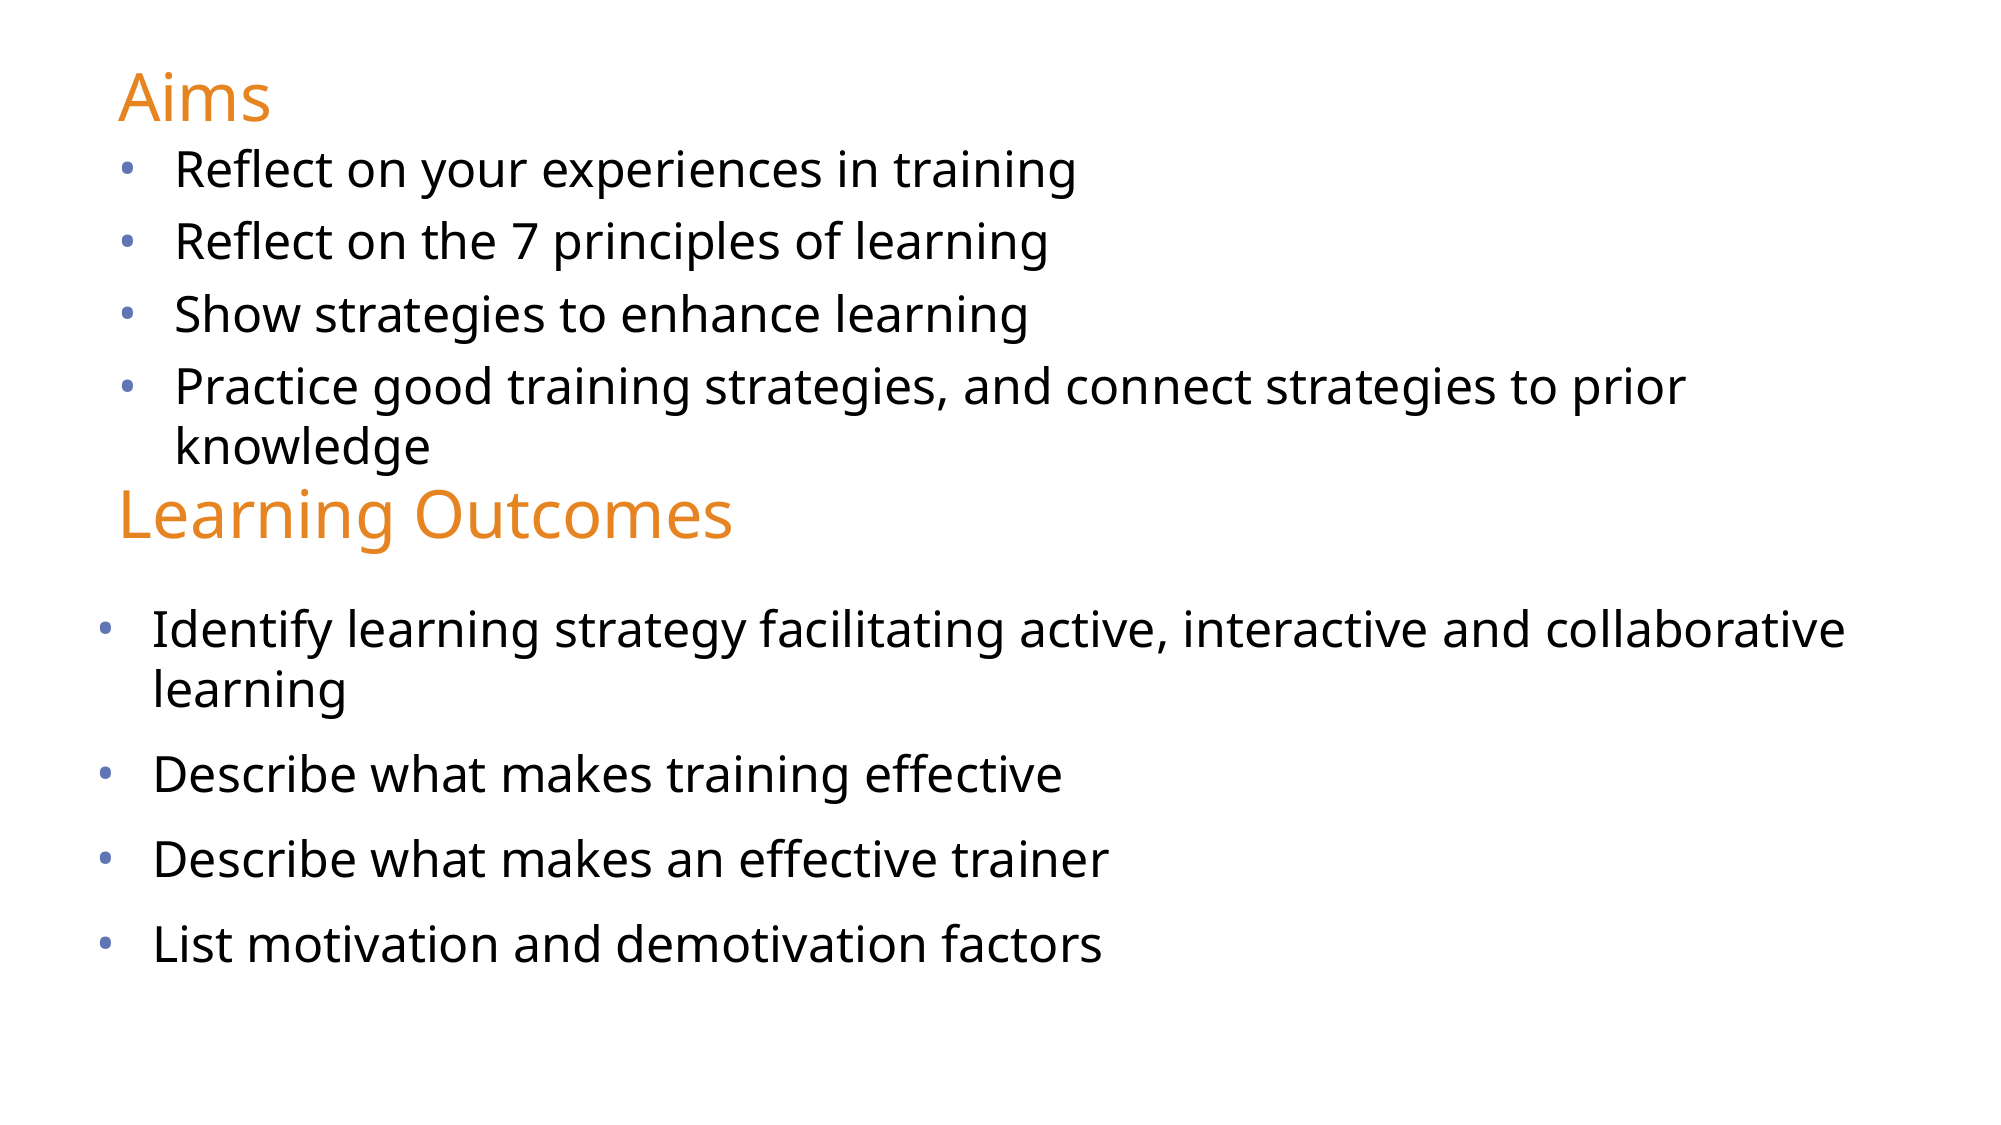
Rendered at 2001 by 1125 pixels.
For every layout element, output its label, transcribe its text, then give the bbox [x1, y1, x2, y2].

text_box Identify learning strategy facilitating active, interactive and collaborative learning Describe what makes training effective Describe what makes an effective trainer List motivation and demotivation factors [96, 596, 1880, 1003]
text_box Learning Outcomes [117, 472, 1902, 555]
list Reflect on your experiences in training Reflect on the 7 principles of learning Show strategies to enhance learning Practice good training strategies, and connect strategies to prior knowledge [118, 137, 1902, 457]
title Aims [118, 54, 1902, 137]
